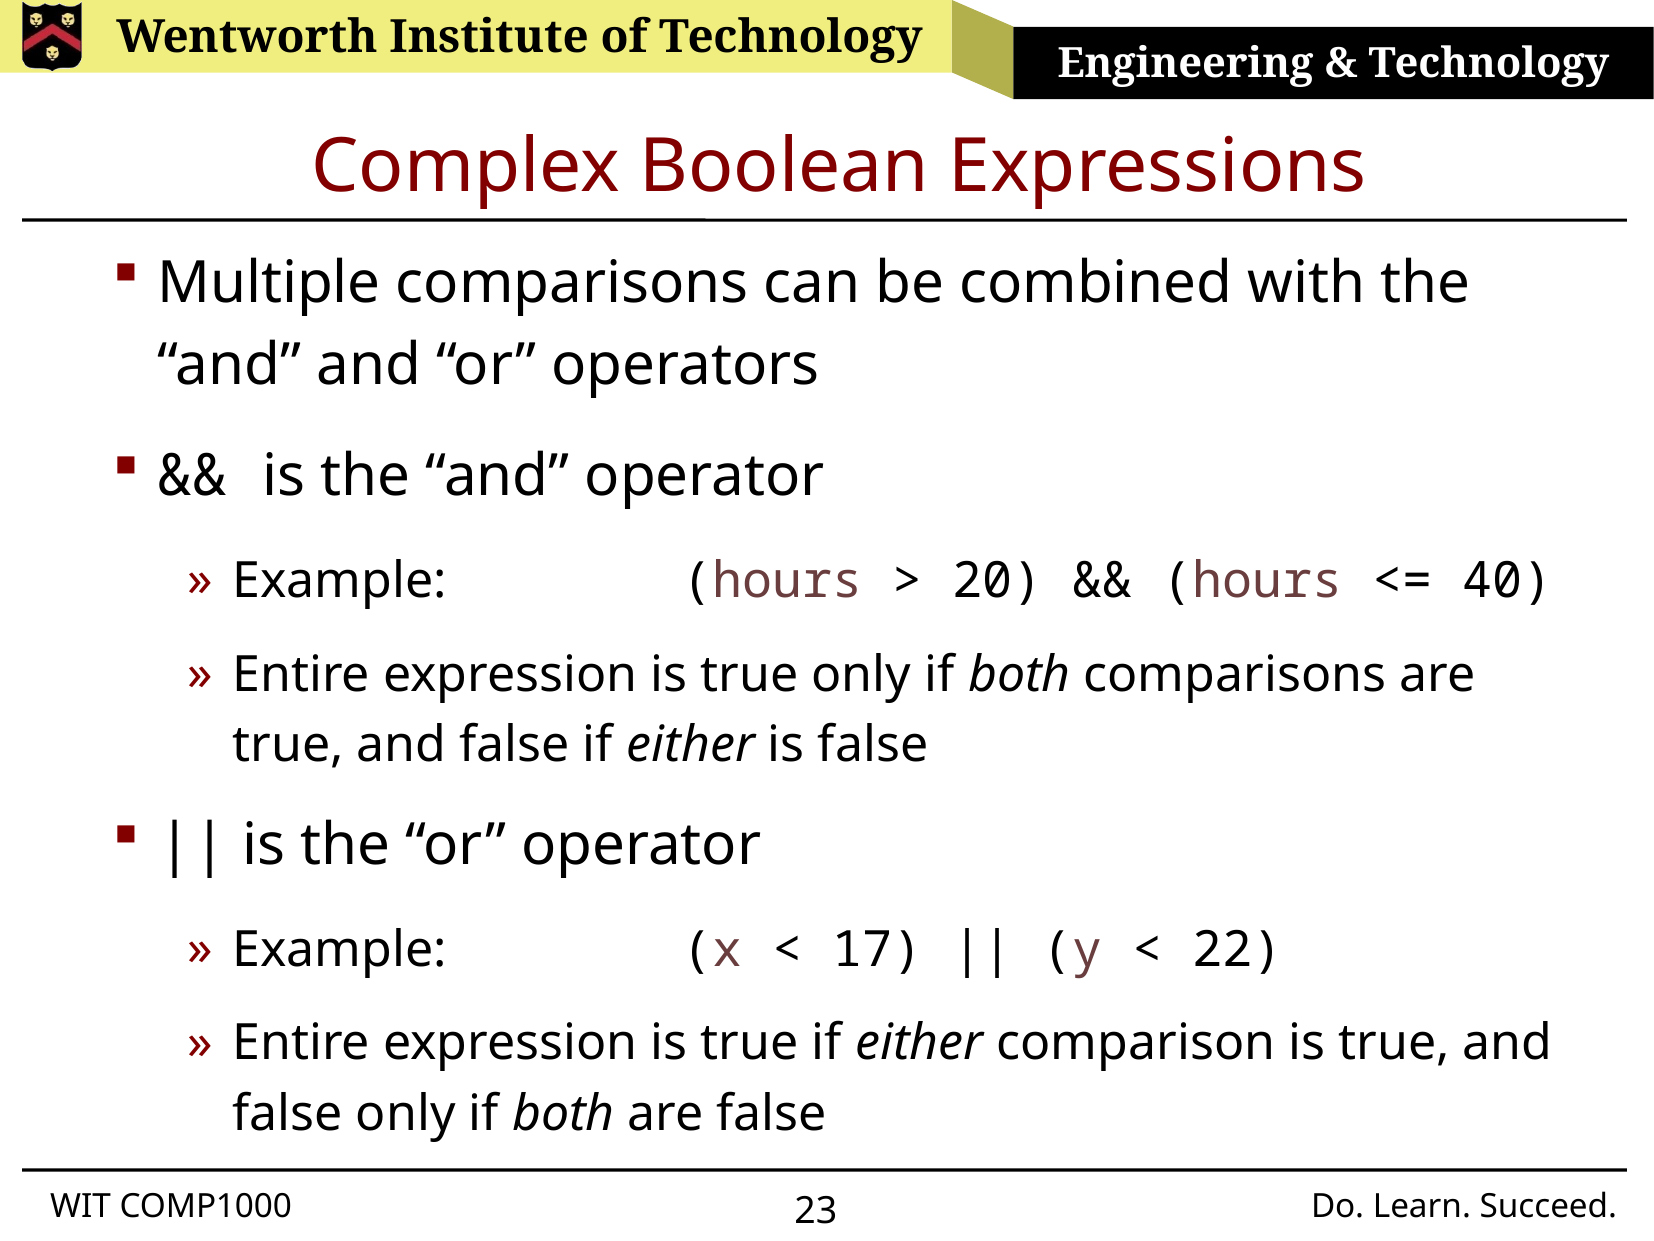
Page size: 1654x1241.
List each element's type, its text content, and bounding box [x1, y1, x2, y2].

title Complex Boolean Expressions [201, 50, 1477, 232]
picture [22, 0, 82, 72]
list Multiple comparisons can be combined with the “and” and “or” operators && is the “and” operator Example: (hours > 20) && (hours <= 40) Entire expression is true only if both comparisons are true, and false if either is false || is the “or” operator Example: (x < 17) || (y < 22) Entire expression is true if either comparison is true, and false only if both are false [82, 232, 1571, 1164]
